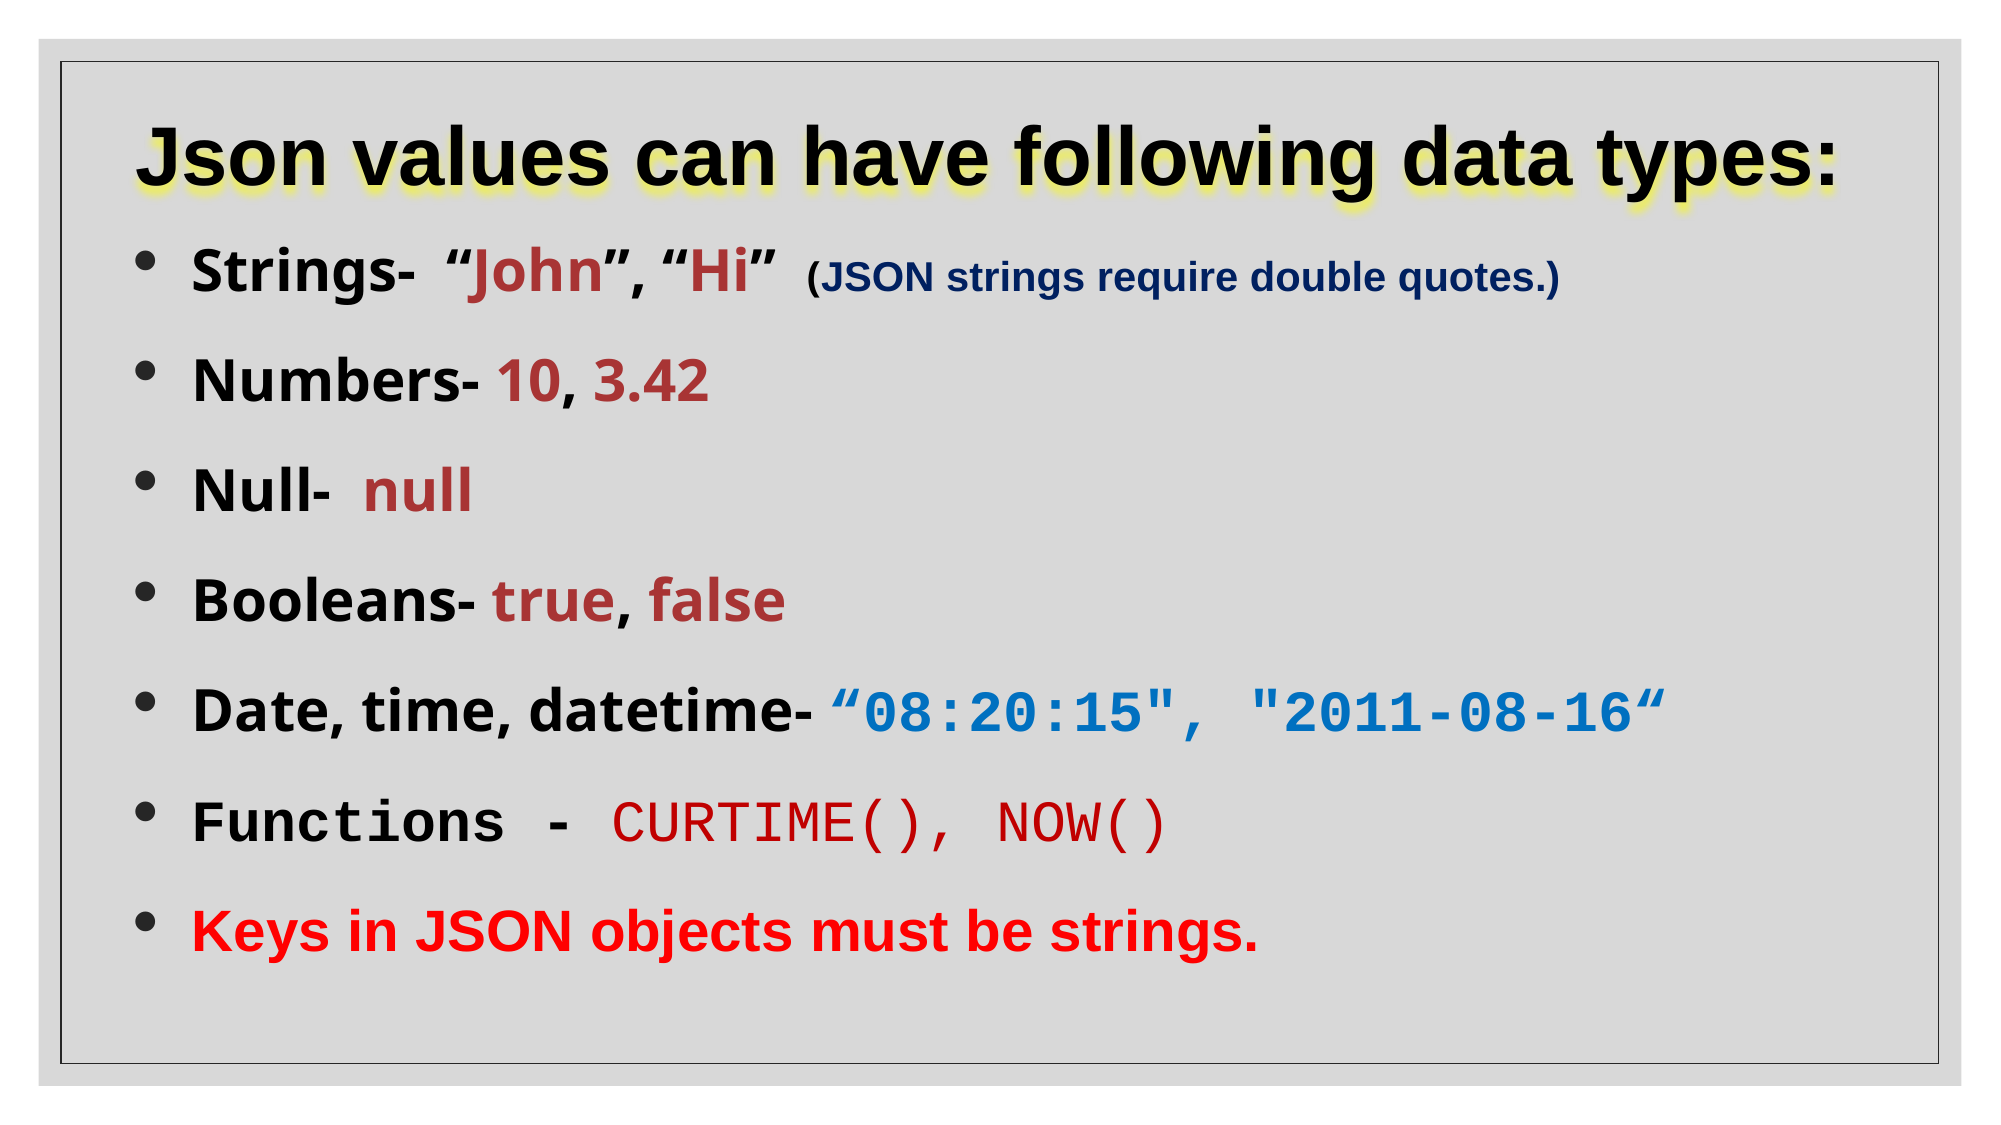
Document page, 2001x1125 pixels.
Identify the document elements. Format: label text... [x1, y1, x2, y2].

title Json values can have following data types: [120, 35, 1908, 283]
list Strings- “John”, “Hi” (JSON strings require double quotes.) Numbers- 10, 3.42 Null- null Booleans- true, false Date, time, datetime- “08:20:15", "2011-08-16“ Functions - CURTIME(), NOW() Keys in JSON objects must be strings. [120, 220, 1825, 1021]
